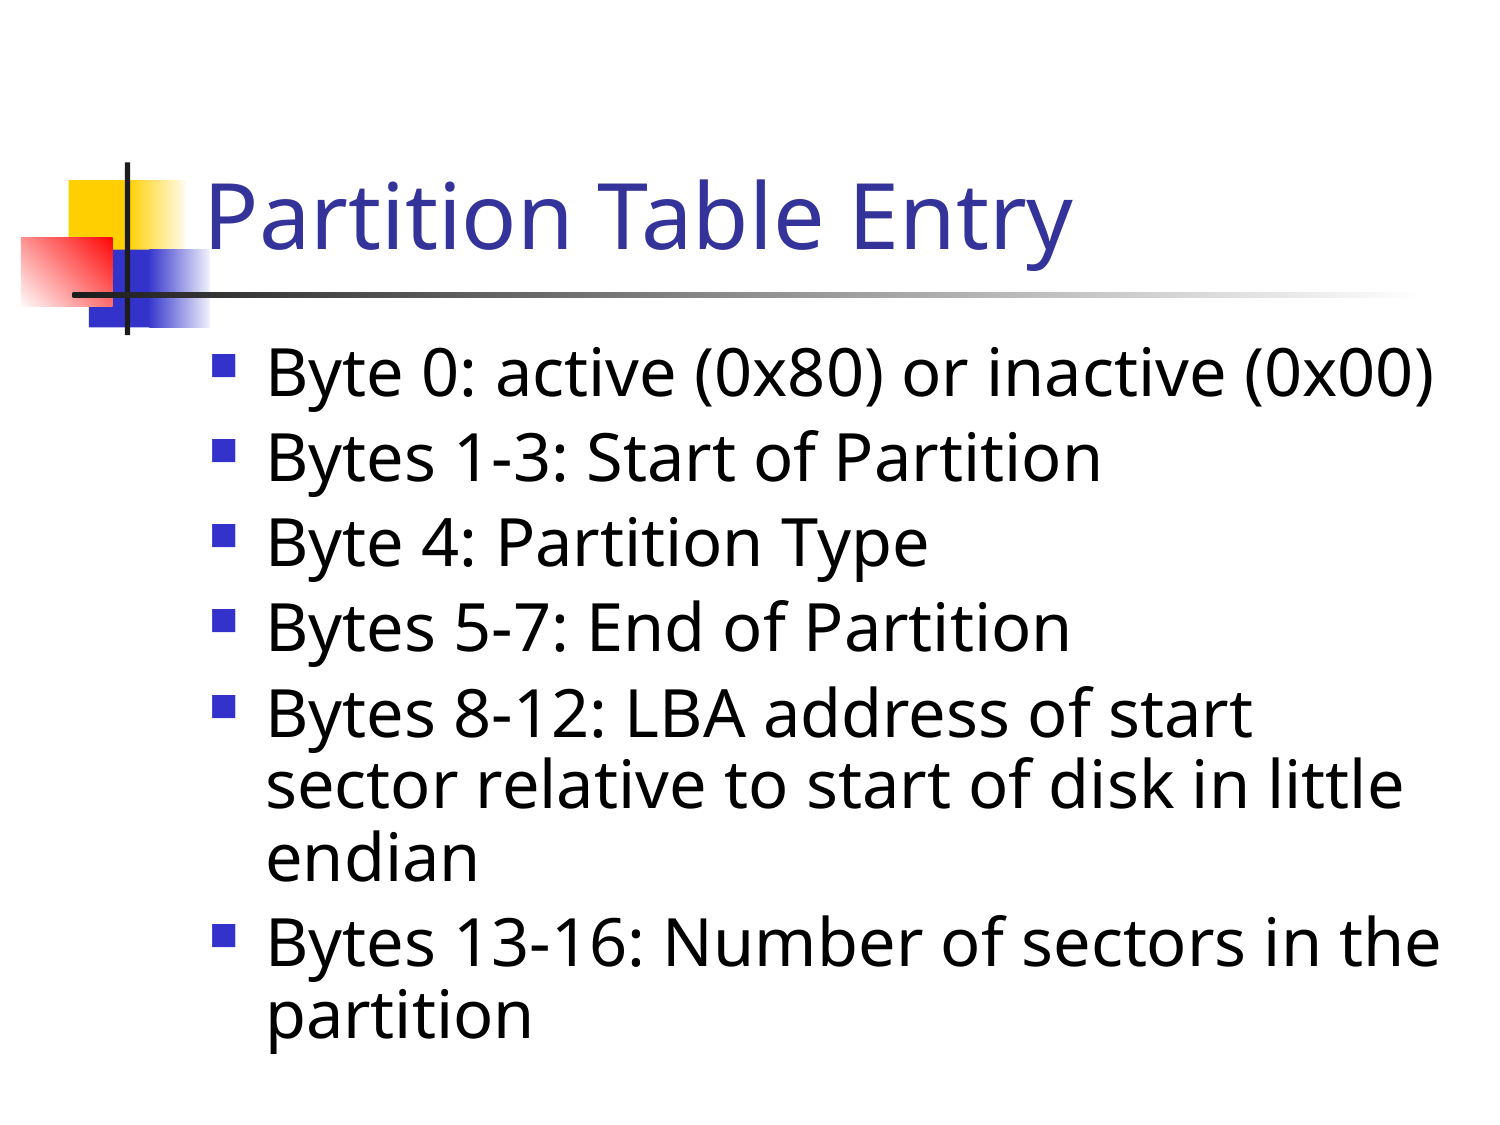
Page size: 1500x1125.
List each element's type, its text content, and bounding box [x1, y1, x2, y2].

title Partition Table Entry [188, 34, 1468, 276]
list Byte 0: active (0x80) or inactive (0x00) Bytes 1-3: Start of Partition Byte 4: Partition Type Bytes 5-7: End of Partition Bytes 8-12: LBA address of start sector relative to start of disk in little endian Bytes 13-16: Number of sectors in the partition [193, 330, 1470, 1007]
